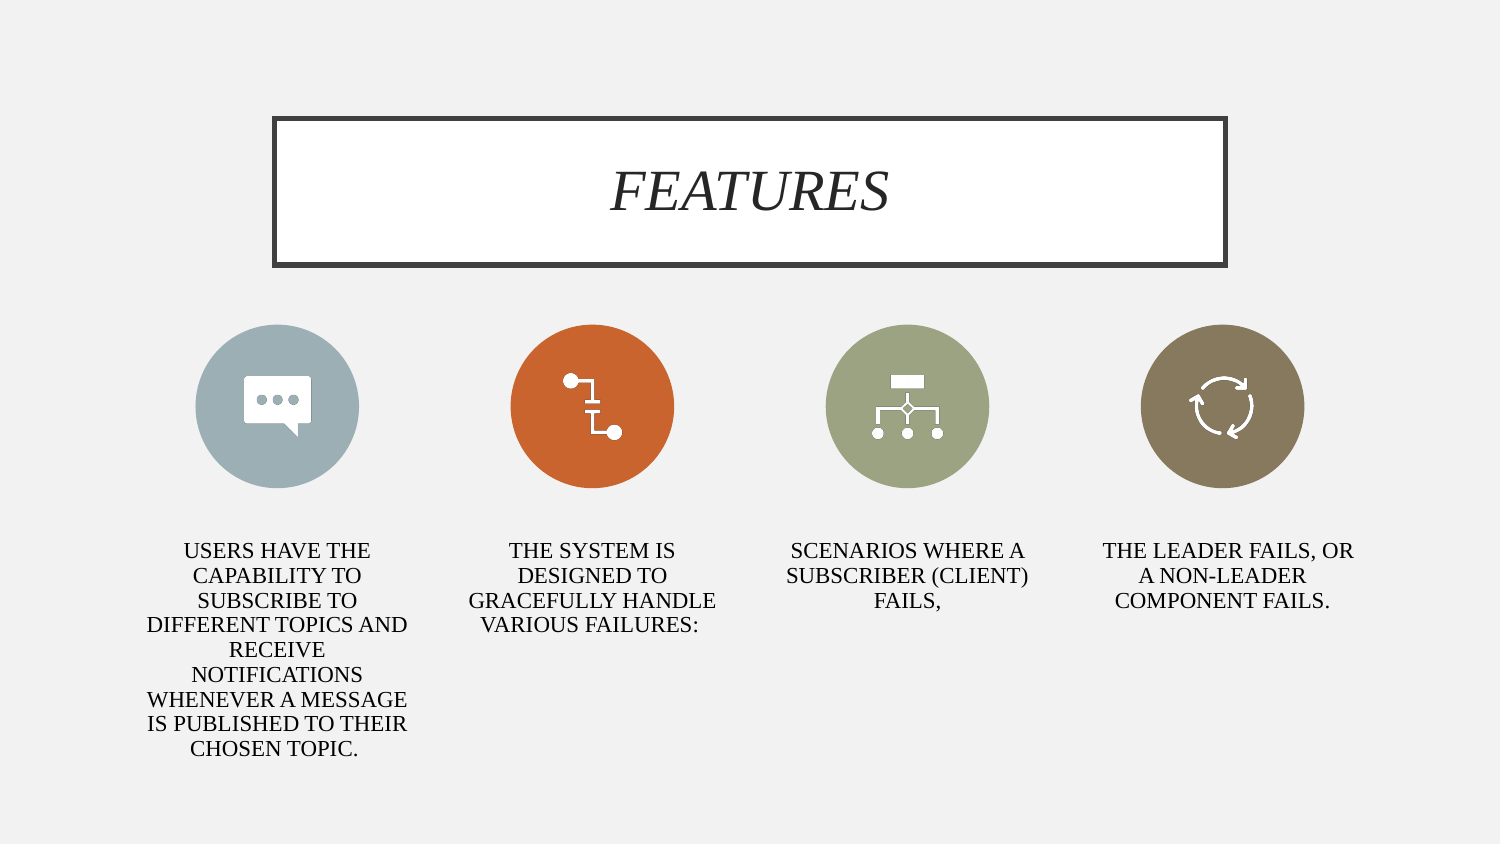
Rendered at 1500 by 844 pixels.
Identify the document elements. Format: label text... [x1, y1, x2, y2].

title FEATURES [272, 116, 1228, 268]
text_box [142, 324, 1357, 708]
